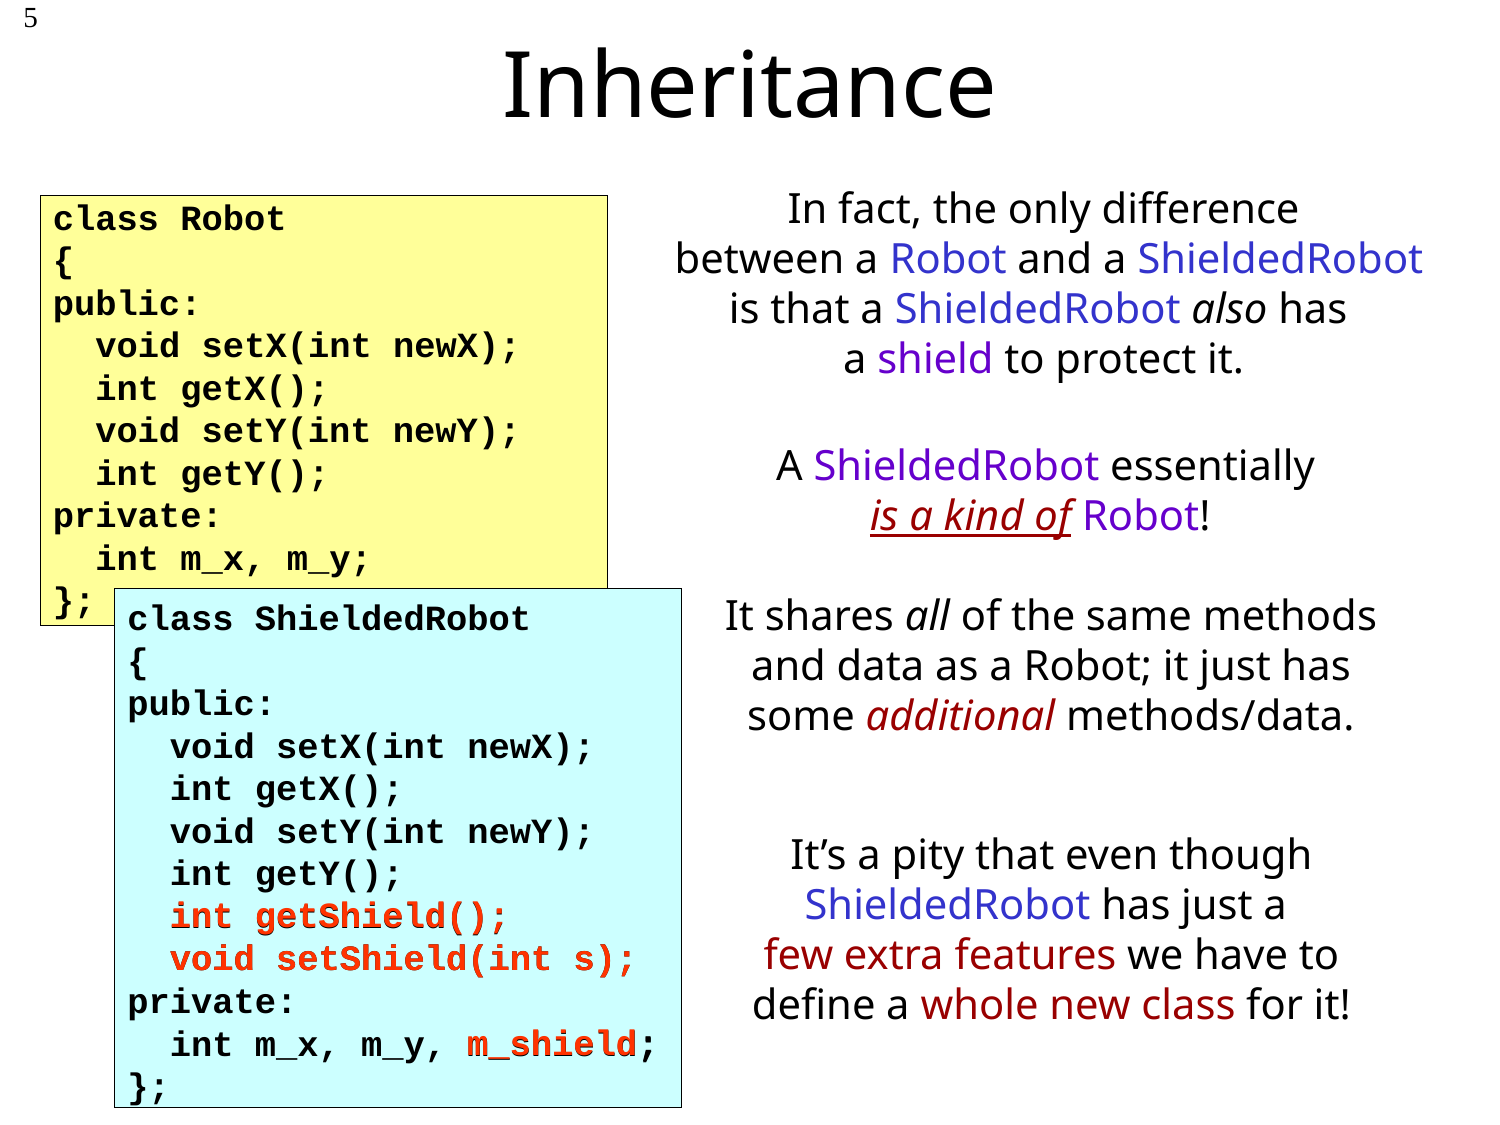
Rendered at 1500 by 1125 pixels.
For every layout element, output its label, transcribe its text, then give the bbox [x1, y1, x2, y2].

text_box In fact, the only difference between a Robot and a ShieldedRobot is that a ShieldedRobot also has a shield to protect it. [624, 174, 1463, 390]
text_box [37, 187, 776, 1119]
slide_number 5 [0, 0, 54, 66]
text_box It’s a pity that even though ShieldedRobot has just a few extra features we have to define a whole new class for it! [780, 820, 1409, 1036]
text_box A ShieldedRobot essentially is a kind of Robot! It shares all of the same methods and data as a Robot; it just has some additional methods/data. [780, 431, 1419, 747]
title Inheritance [112, 0, 1388, 175]
